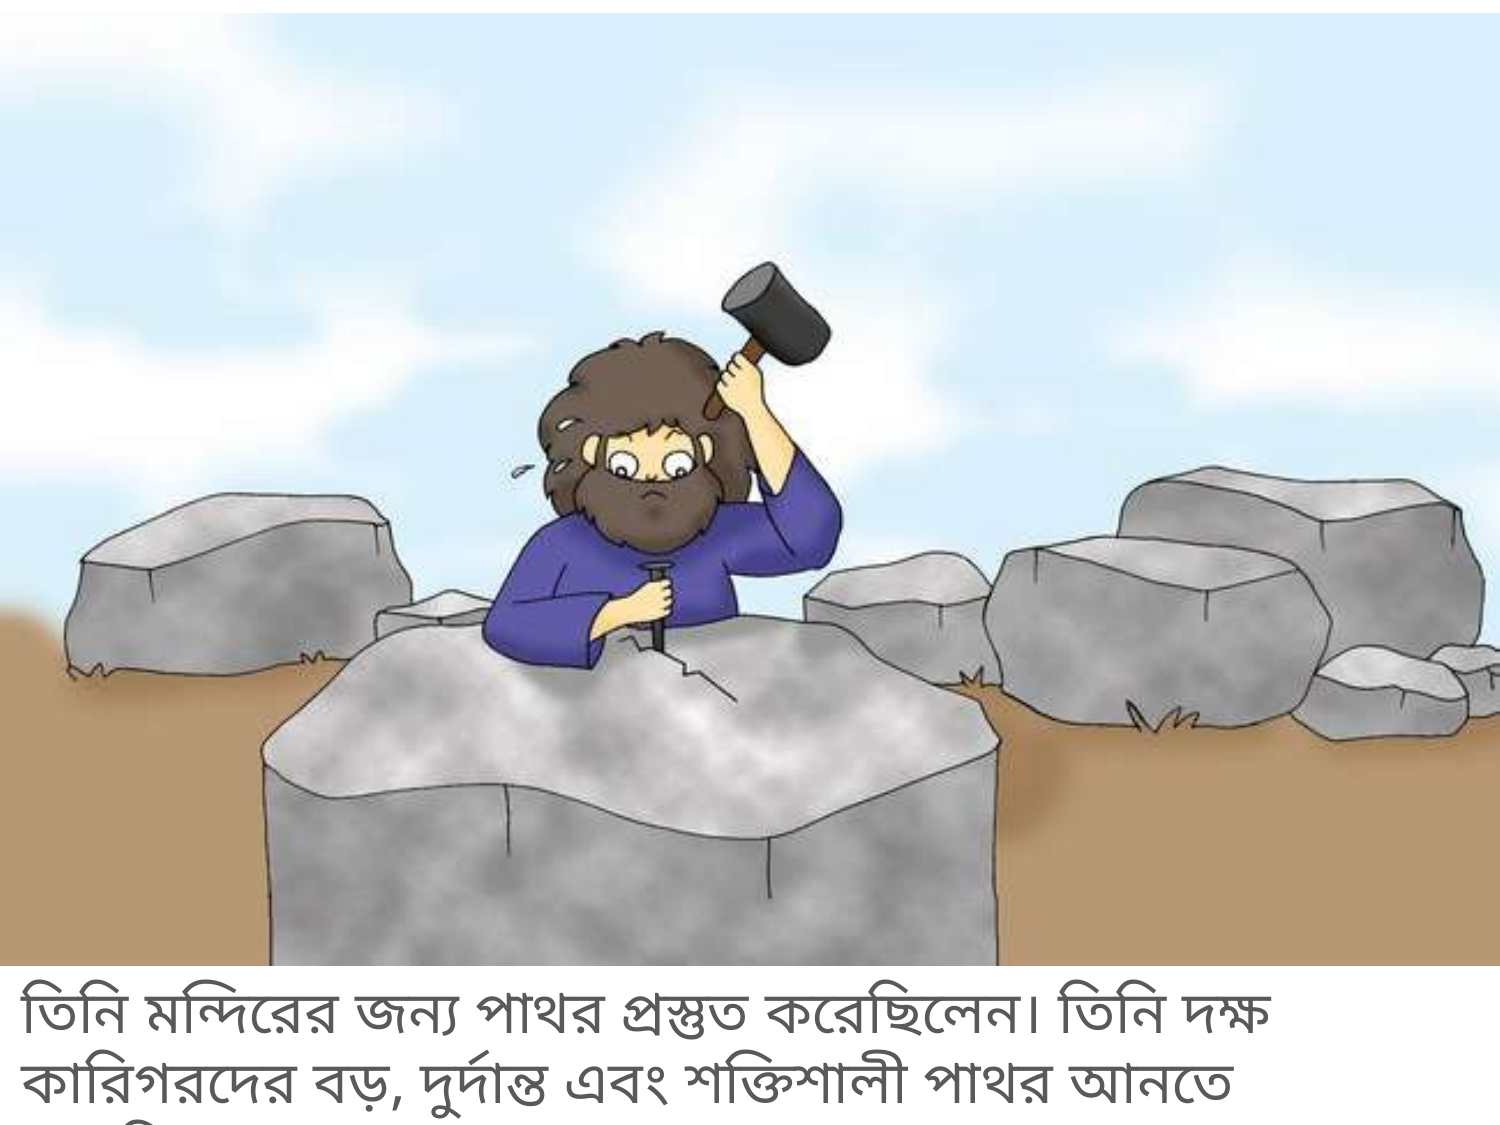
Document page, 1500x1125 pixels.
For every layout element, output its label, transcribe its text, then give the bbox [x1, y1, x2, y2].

text_box তিনি মন্দিরের জন্য পাথর প্রস্তুত করেছিলেন। তিনি দক্ষ কারিগরদের বড়, দুর্দান্ত এবং শক্তিশালী পাথর আনতে বলেছিলেন [7, 975, 1493, 1125]
picture [0, 13, 1500, 967]
